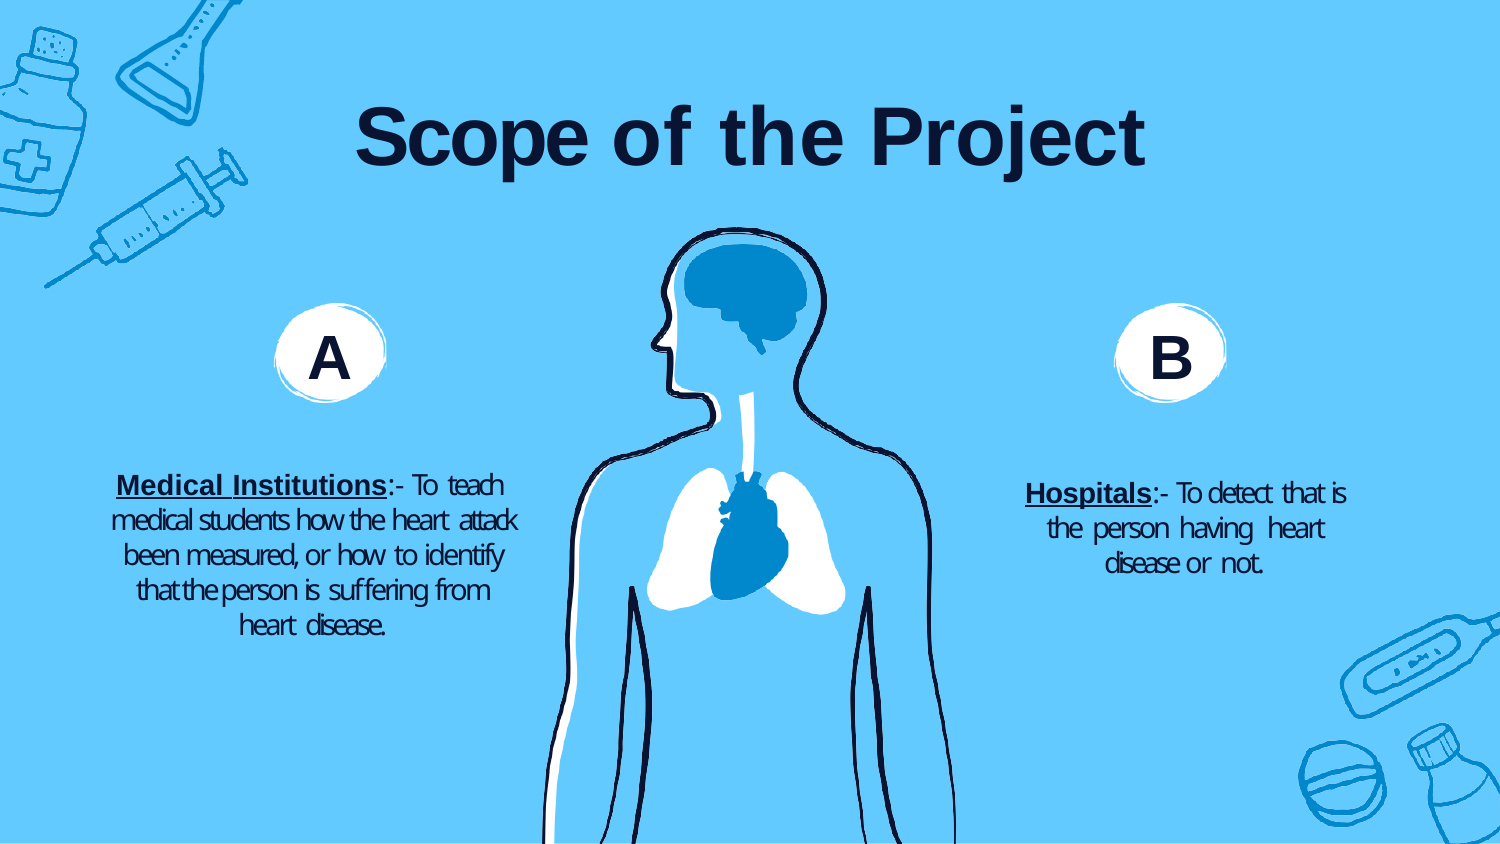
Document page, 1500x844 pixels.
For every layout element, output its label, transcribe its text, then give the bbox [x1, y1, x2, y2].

text_box B [1147, 315, 1193, 393]
text_box [542, 227, 956, 844]
text_box Hospitals:- To detect that is the person having heart disease or not. [1022, 472, 1346, 580]
text_box [1298, 611, 1500, 844]
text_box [0, 0, 249, 290]
title Scope of the Project [352, 80, 1148, 224]
text_box [1113, 303, 1227, 403]
text_box [273, 303, 387, 315]
text_box A Medical Institutions:- To teach medical students how the heart attack been measured, or how to identify that the person is suffering from heart disease. [105, 315, 519, 642]
